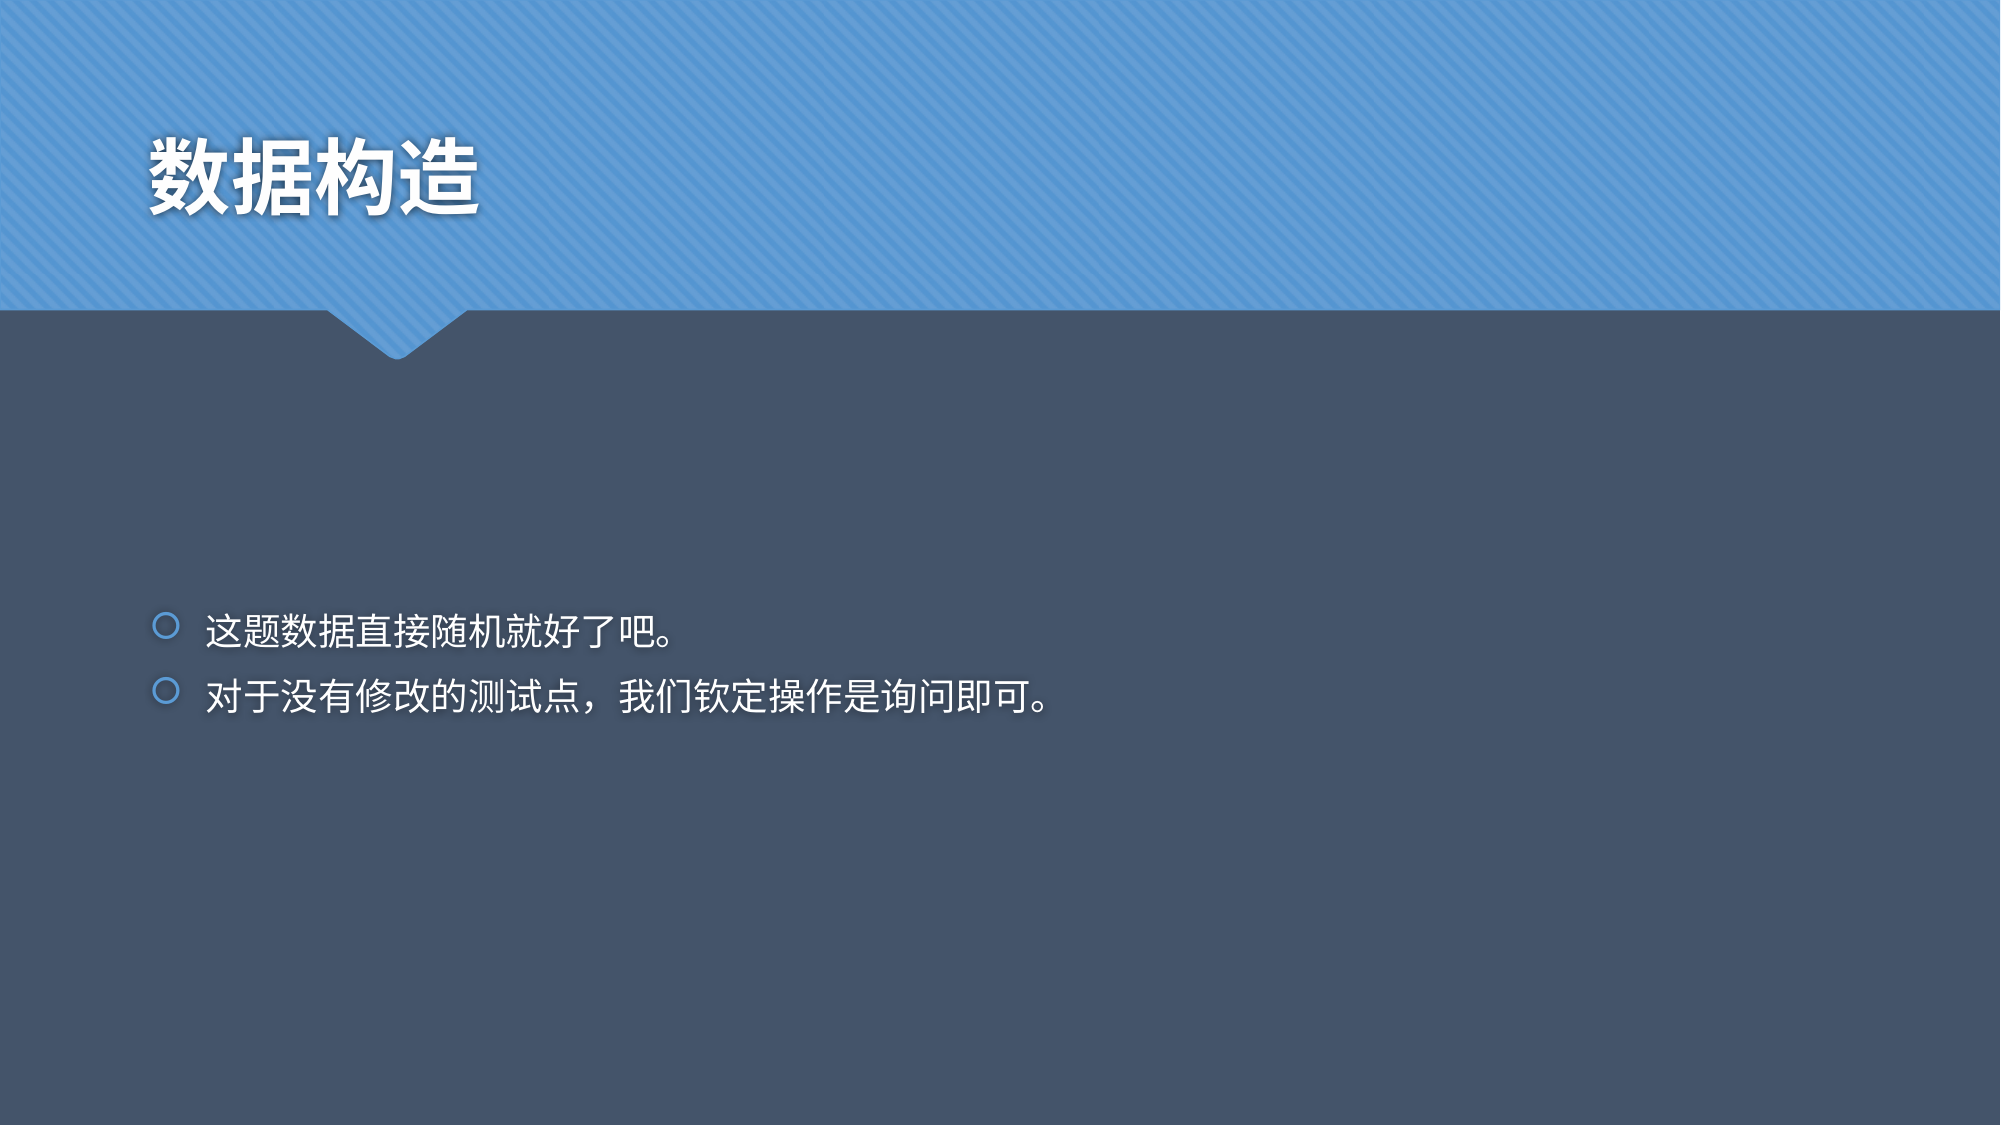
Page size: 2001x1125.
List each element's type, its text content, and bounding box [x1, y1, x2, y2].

list 这题数据直接随机就好了吧。 对于没有修改的测试点，我们钦定操作是询问即可。 [134, 364, 1866, 962]
title 数据构造 [132, 73, 1868, 233]
